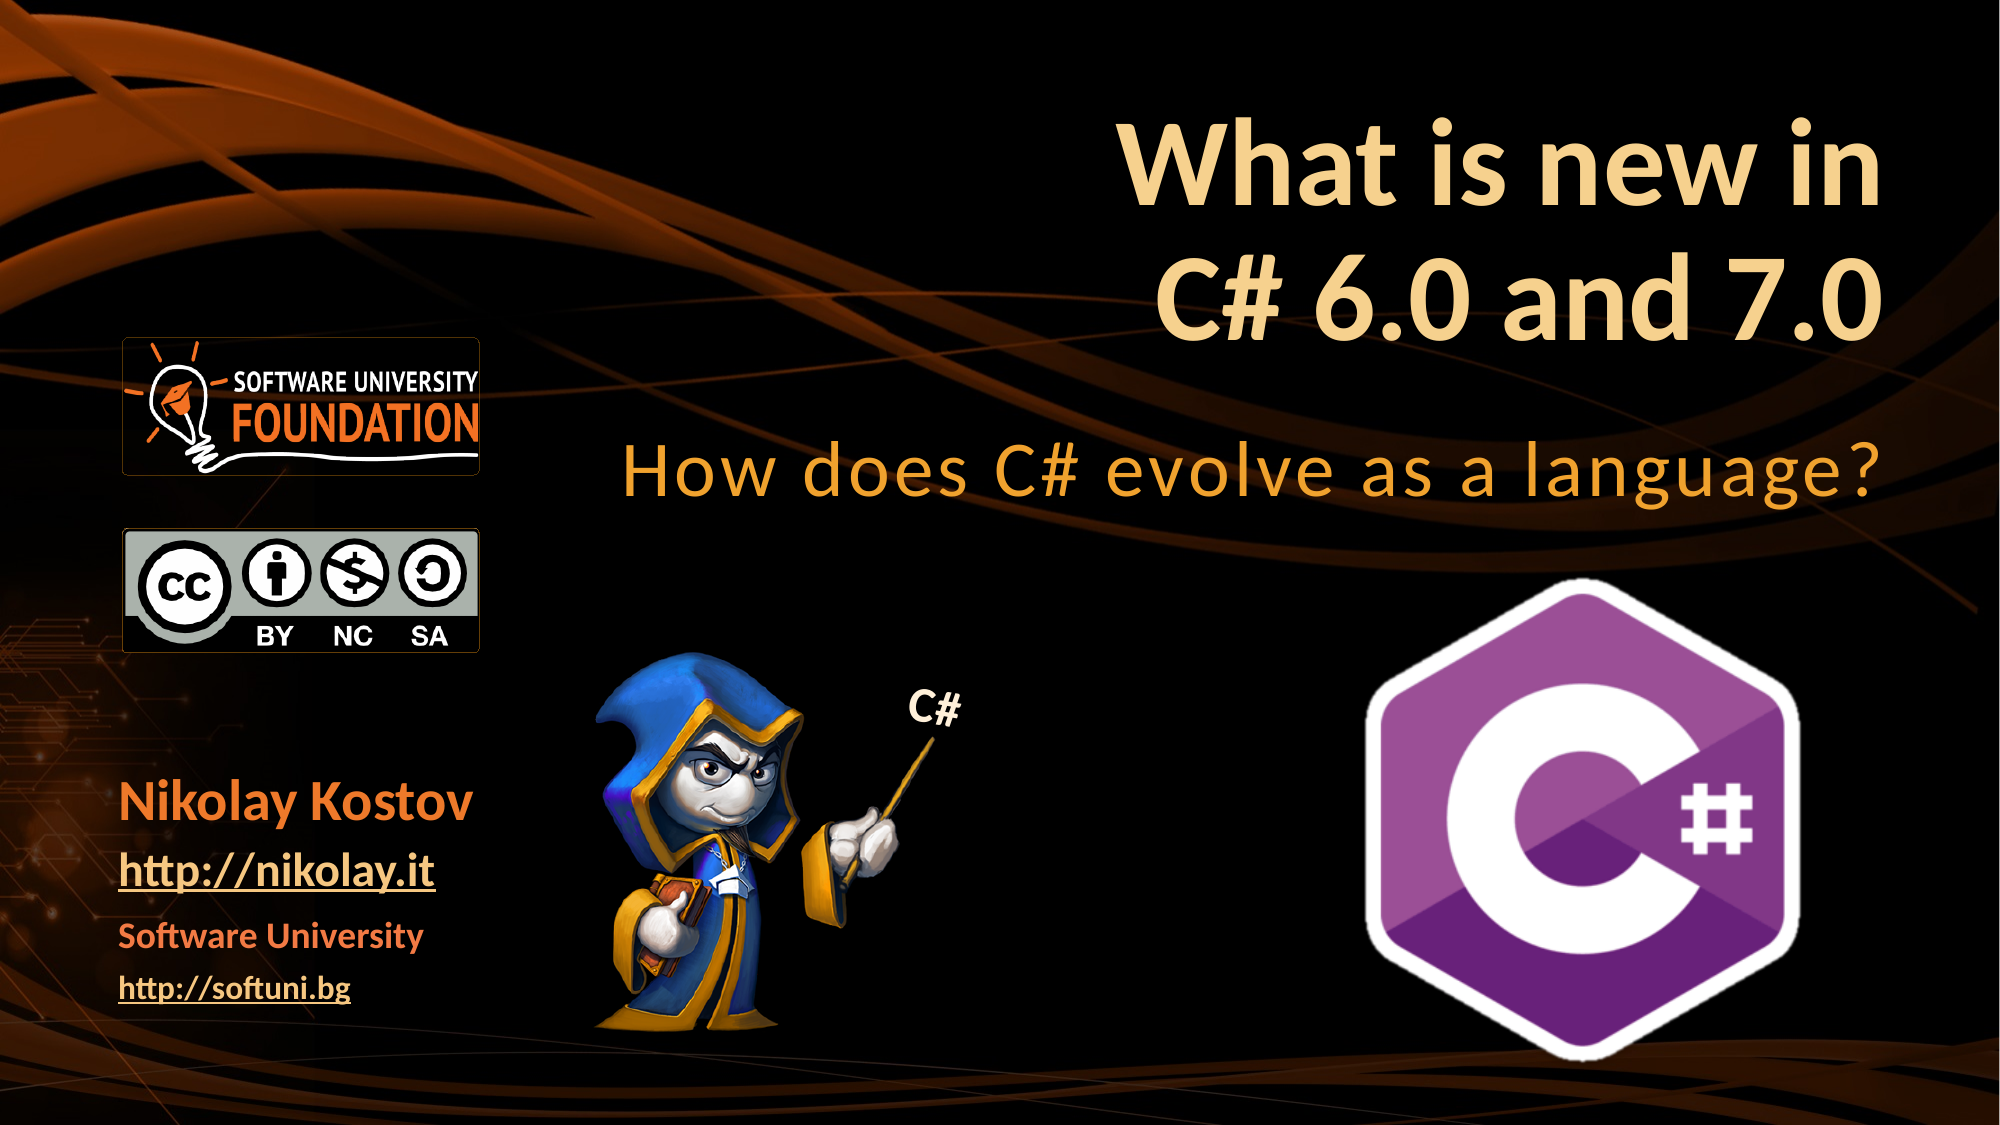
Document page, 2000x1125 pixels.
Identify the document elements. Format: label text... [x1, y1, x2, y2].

list Software University [112, 902, 587, 958]
list Nikolay Kostov [112, 751, 587, 830]
picture [0, 0, 2000, 1125]
title What is new in C# 6.0 and 7.0 [587, 75, 1885, 390]
list http://nikolay.it [112, 830, 587, 901]
text_box C# [938, 676, 981, 749]
subtitle How does C# evolve as a language? [587, 412, 1885, 538]
list http://softuni.bg [112, 958, 587, 1013]
